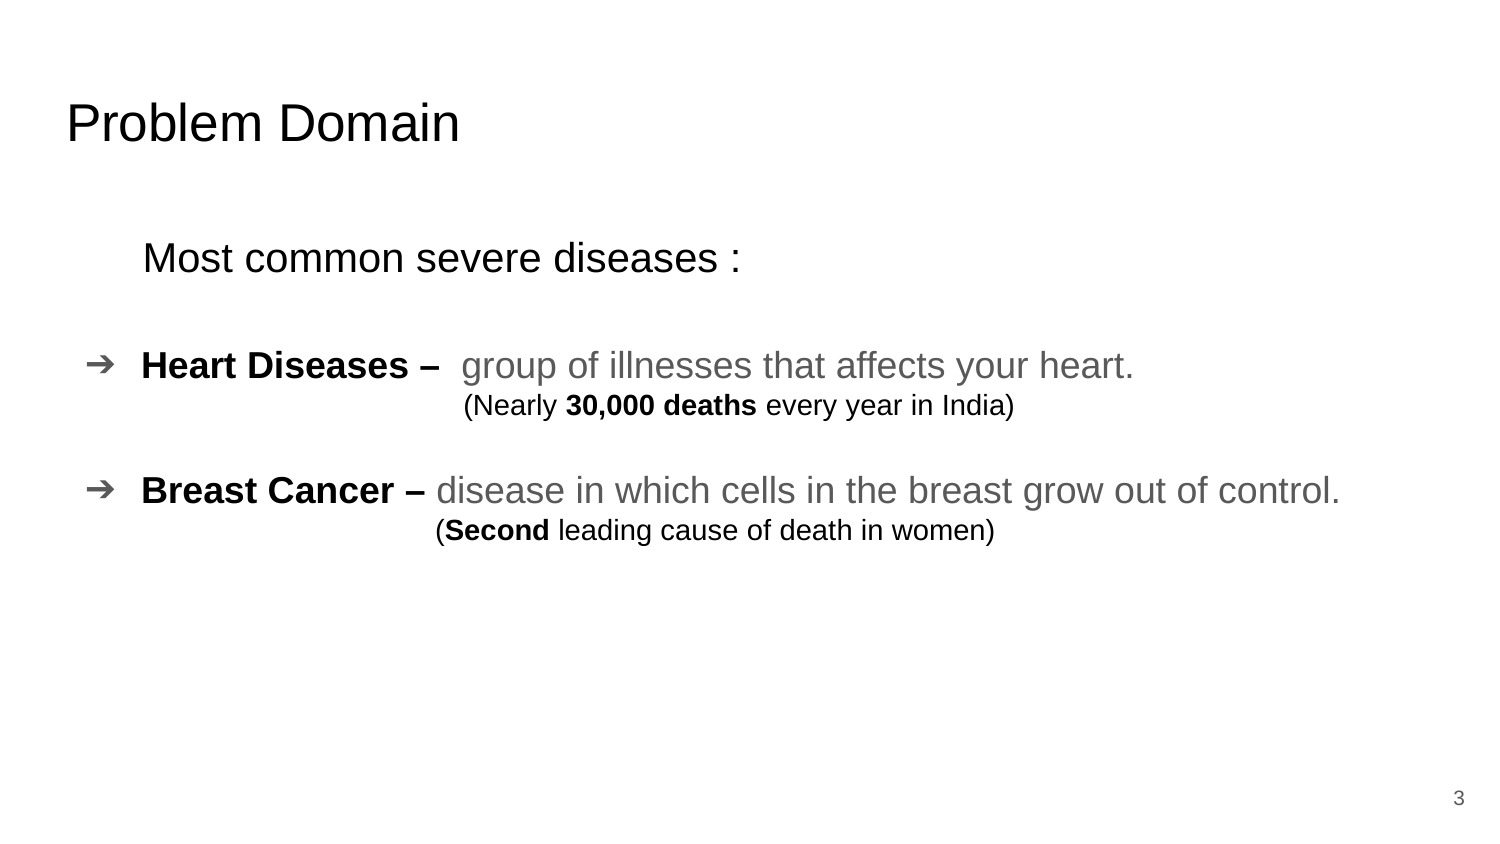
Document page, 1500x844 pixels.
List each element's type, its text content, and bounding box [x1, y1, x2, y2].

title Problem Domain [51, 72, 1449, 167]
list Most common severe diseases : Heart Diseases – group of illnesses that affects your heart. (Nearly 30,000 deaths every year in India) Breast Cancer – disease in which cells in the breast grow out of control. (Second leading cause of death in women) [51, 190, 1403, 752]
slide_number 3 [1389, 764, 1480, 830]
